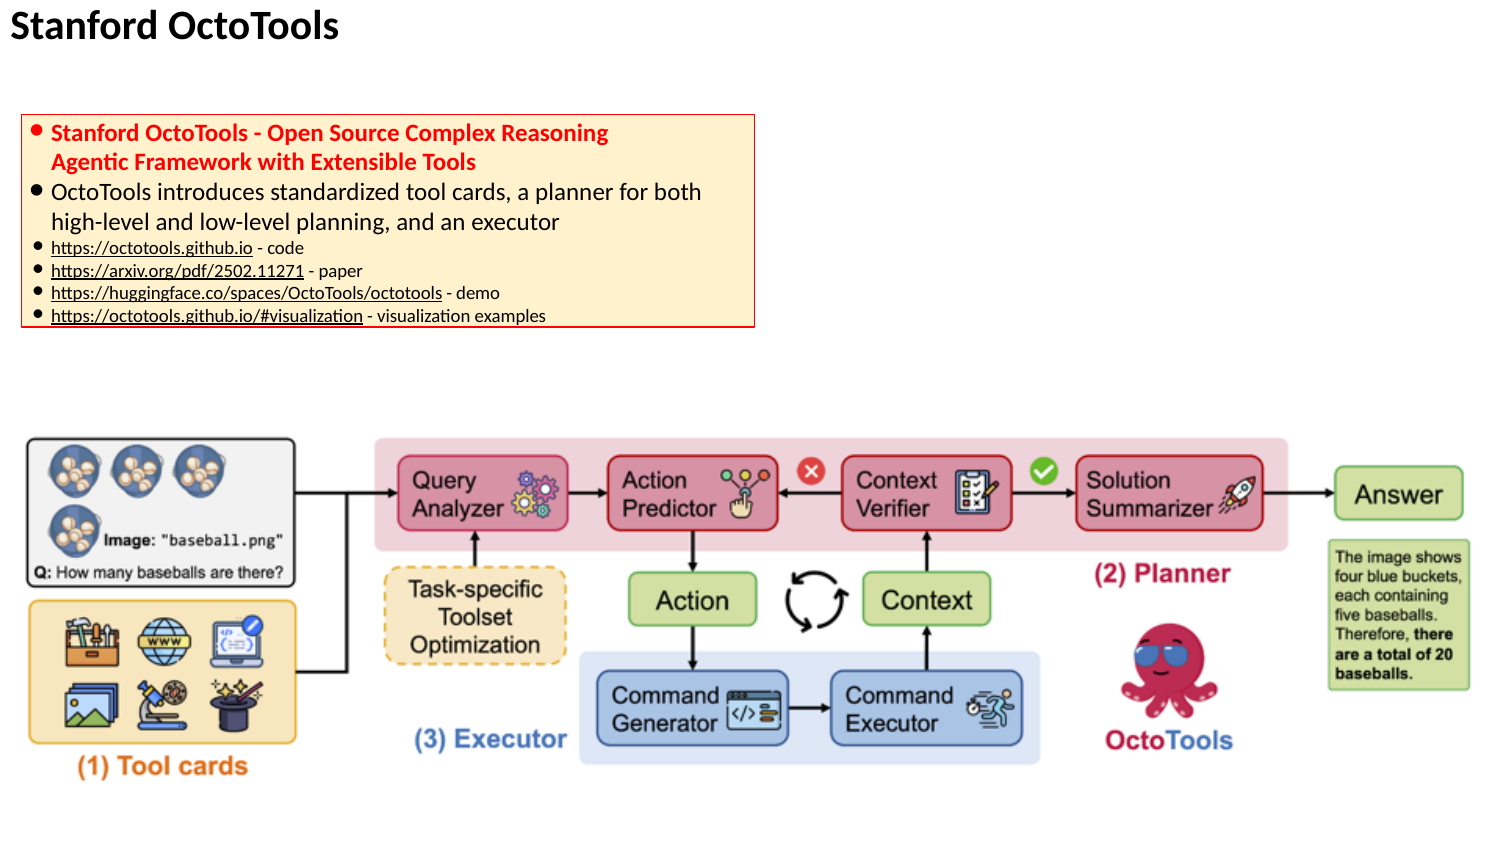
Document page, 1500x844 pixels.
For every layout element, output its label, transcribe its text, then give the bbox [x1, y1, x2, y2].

text_box Stanford OctoTools [8, 0, 475, 50]
picture [24, 434, 1476, 784]
text_box Stanford OctoTools - Open Source Complex Reasoning Agentic Framework with Extensible Tools OctoTools introduces standardized tool cards, a planner for both high-level and low-level planning, and an executor https://octotools.github.io - code https://arxiv.org/pdf/2502.11271 - paper https://huggingface.co/spaces/OctoTools/octotools - demo https://octotools.github.io/#visualization - visualization examples [21, 114, 755, 328]
